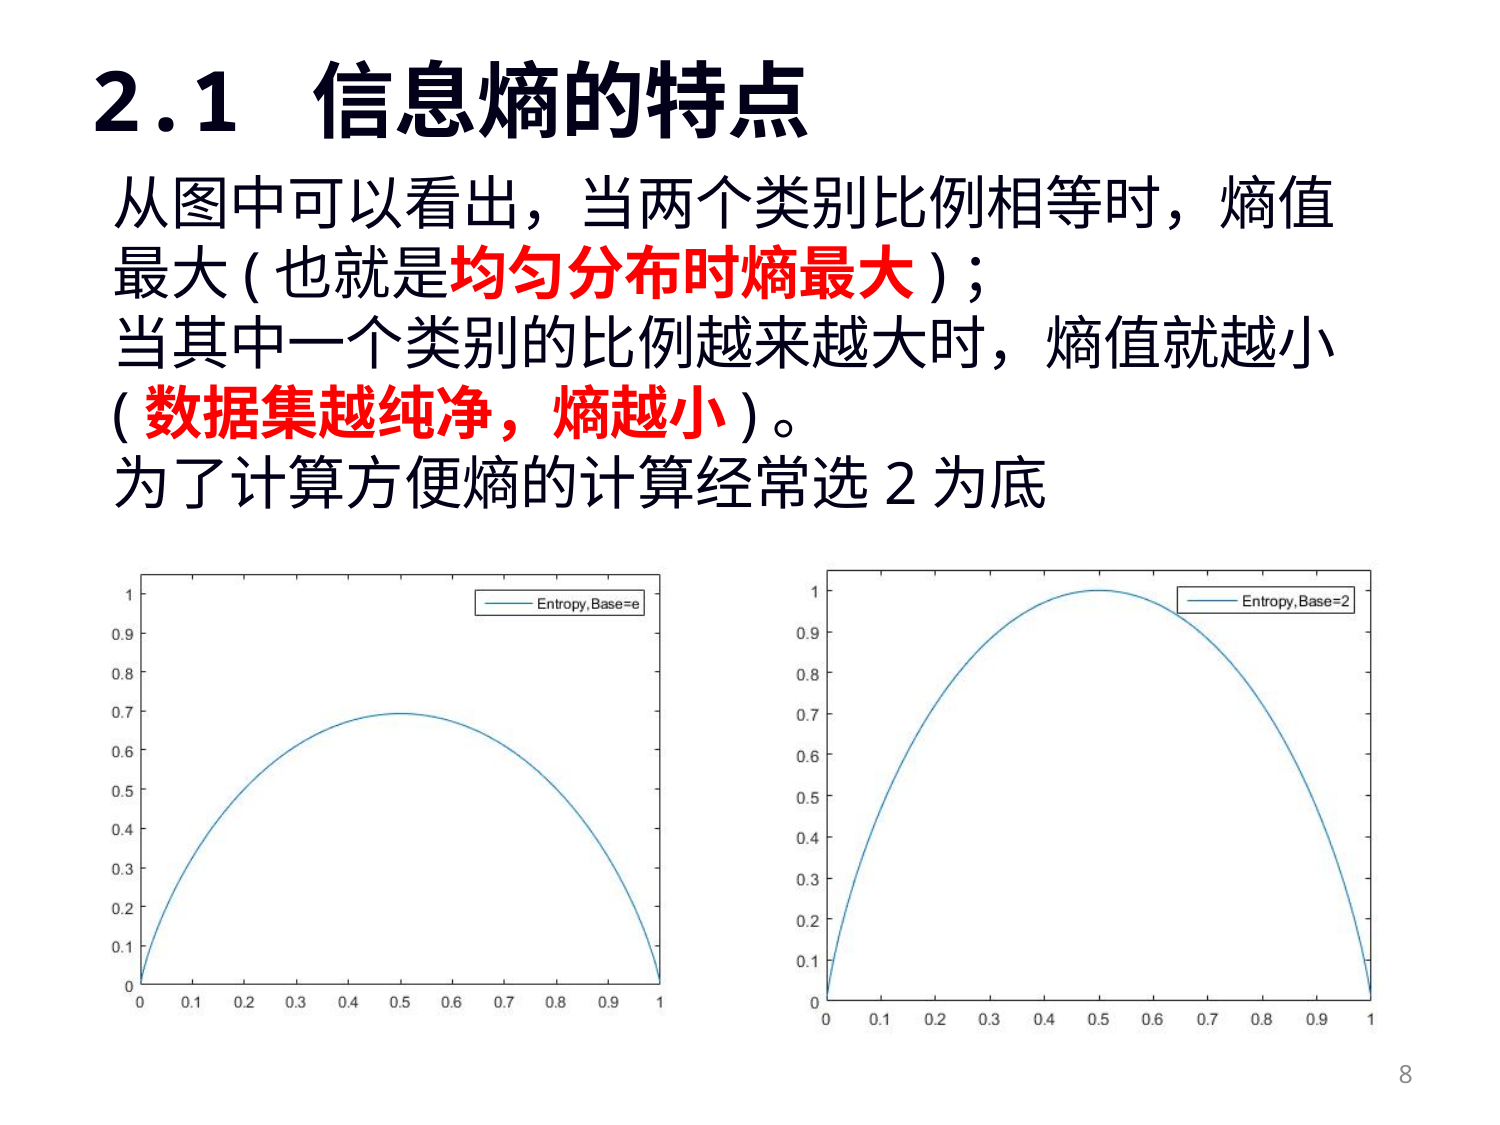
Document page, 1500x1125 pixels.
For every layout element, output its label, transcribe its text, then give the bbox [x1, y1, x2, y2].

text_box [53, 531, 1438, 1059]
title 2.1 信息熵的特点 [76, 60, 1427, 159]
text_box 从图中可以看出，当两个类别比例相等时，熵值最大(也就是均匀分布时熵最大)； 当其中一个类别的比例越来越大时，熵值就越小(数据集越纯净，熵越小)。 为了计算方便熵的计算经常选2为底 [98, 158, 1376, 524]
